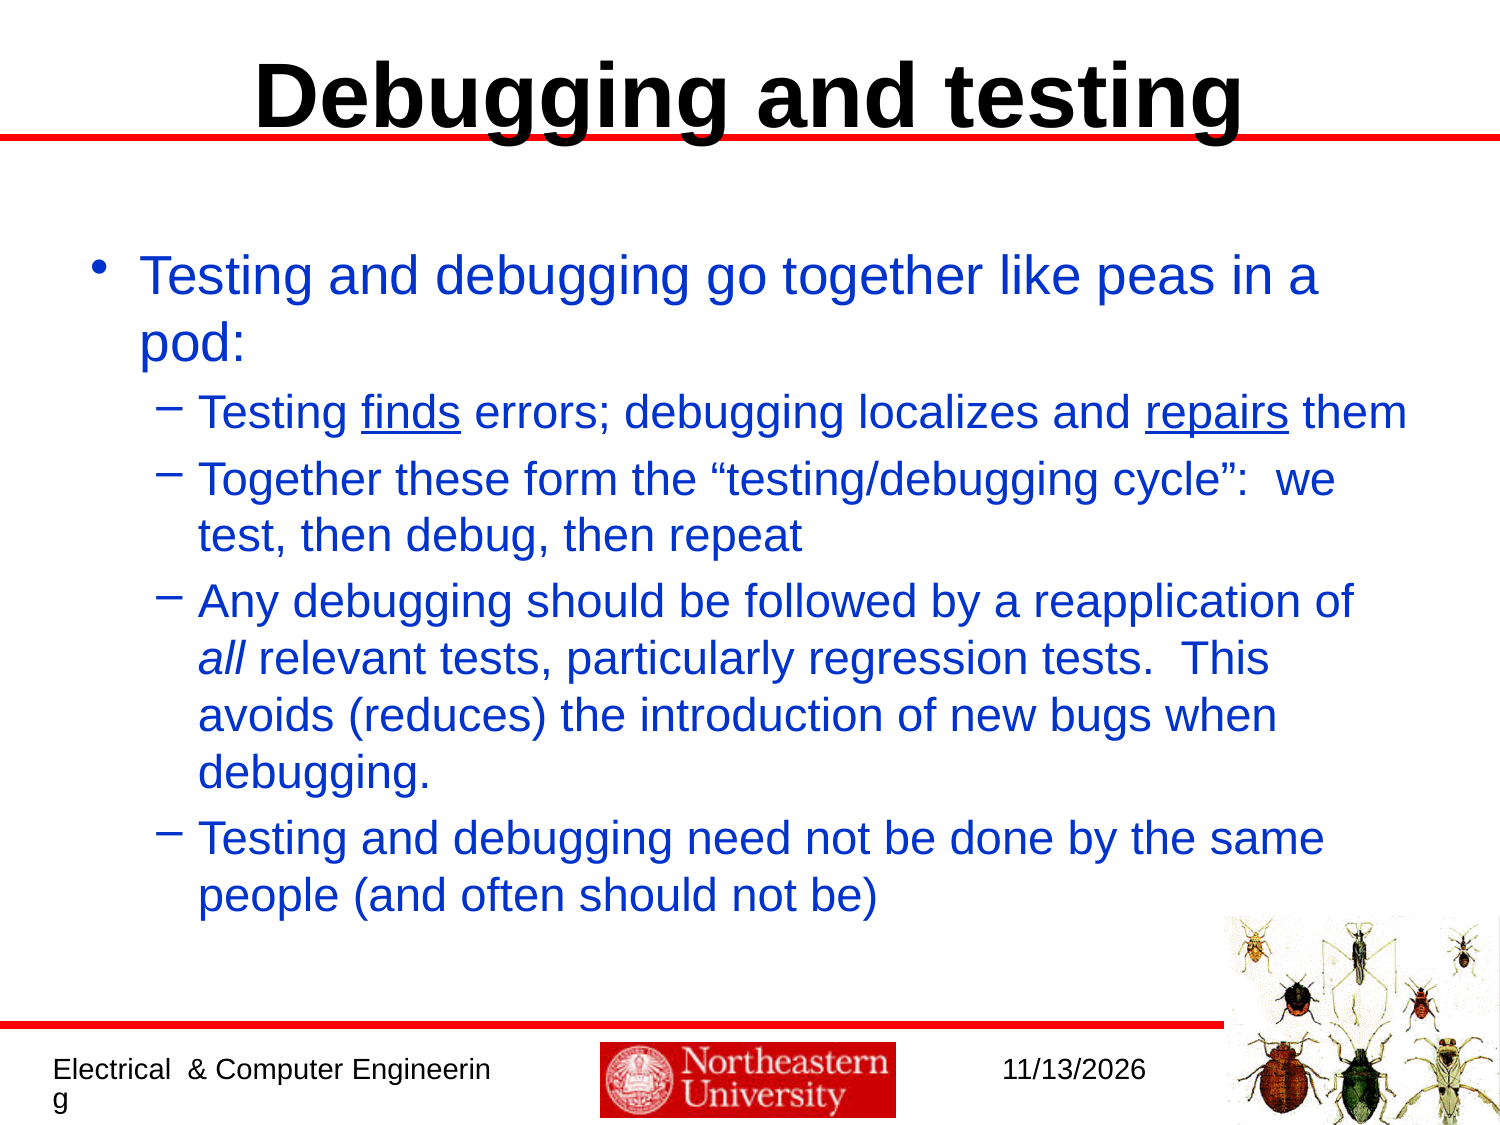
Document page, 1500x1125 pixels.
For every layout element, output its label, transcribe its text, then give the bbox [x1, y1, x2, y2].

title Debugging and testing [74, 44, 1426, 138]
footer Electrical & Computer Engineering [37, 1042, 513, 1121]
picture [1224, 915, 1500, 1125]
picture [600, 1042, 896, 1118]
list Testing and debugging go together like peas in a pod: Testing finds errors; debugging localizes and repairs them Together these form the “testing/debugging cycle”: we test, then debug, then repeat Any debugging should be followed by a reapplication of all relevant tests, particularly regression tests. This avoids (reduces) the introduction of new bugs when debugging. Testing and debugging need not be done by the same people (and often should not be) [74, 232, 1426, 976]
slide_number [986, 1042, 1219, 1121]
